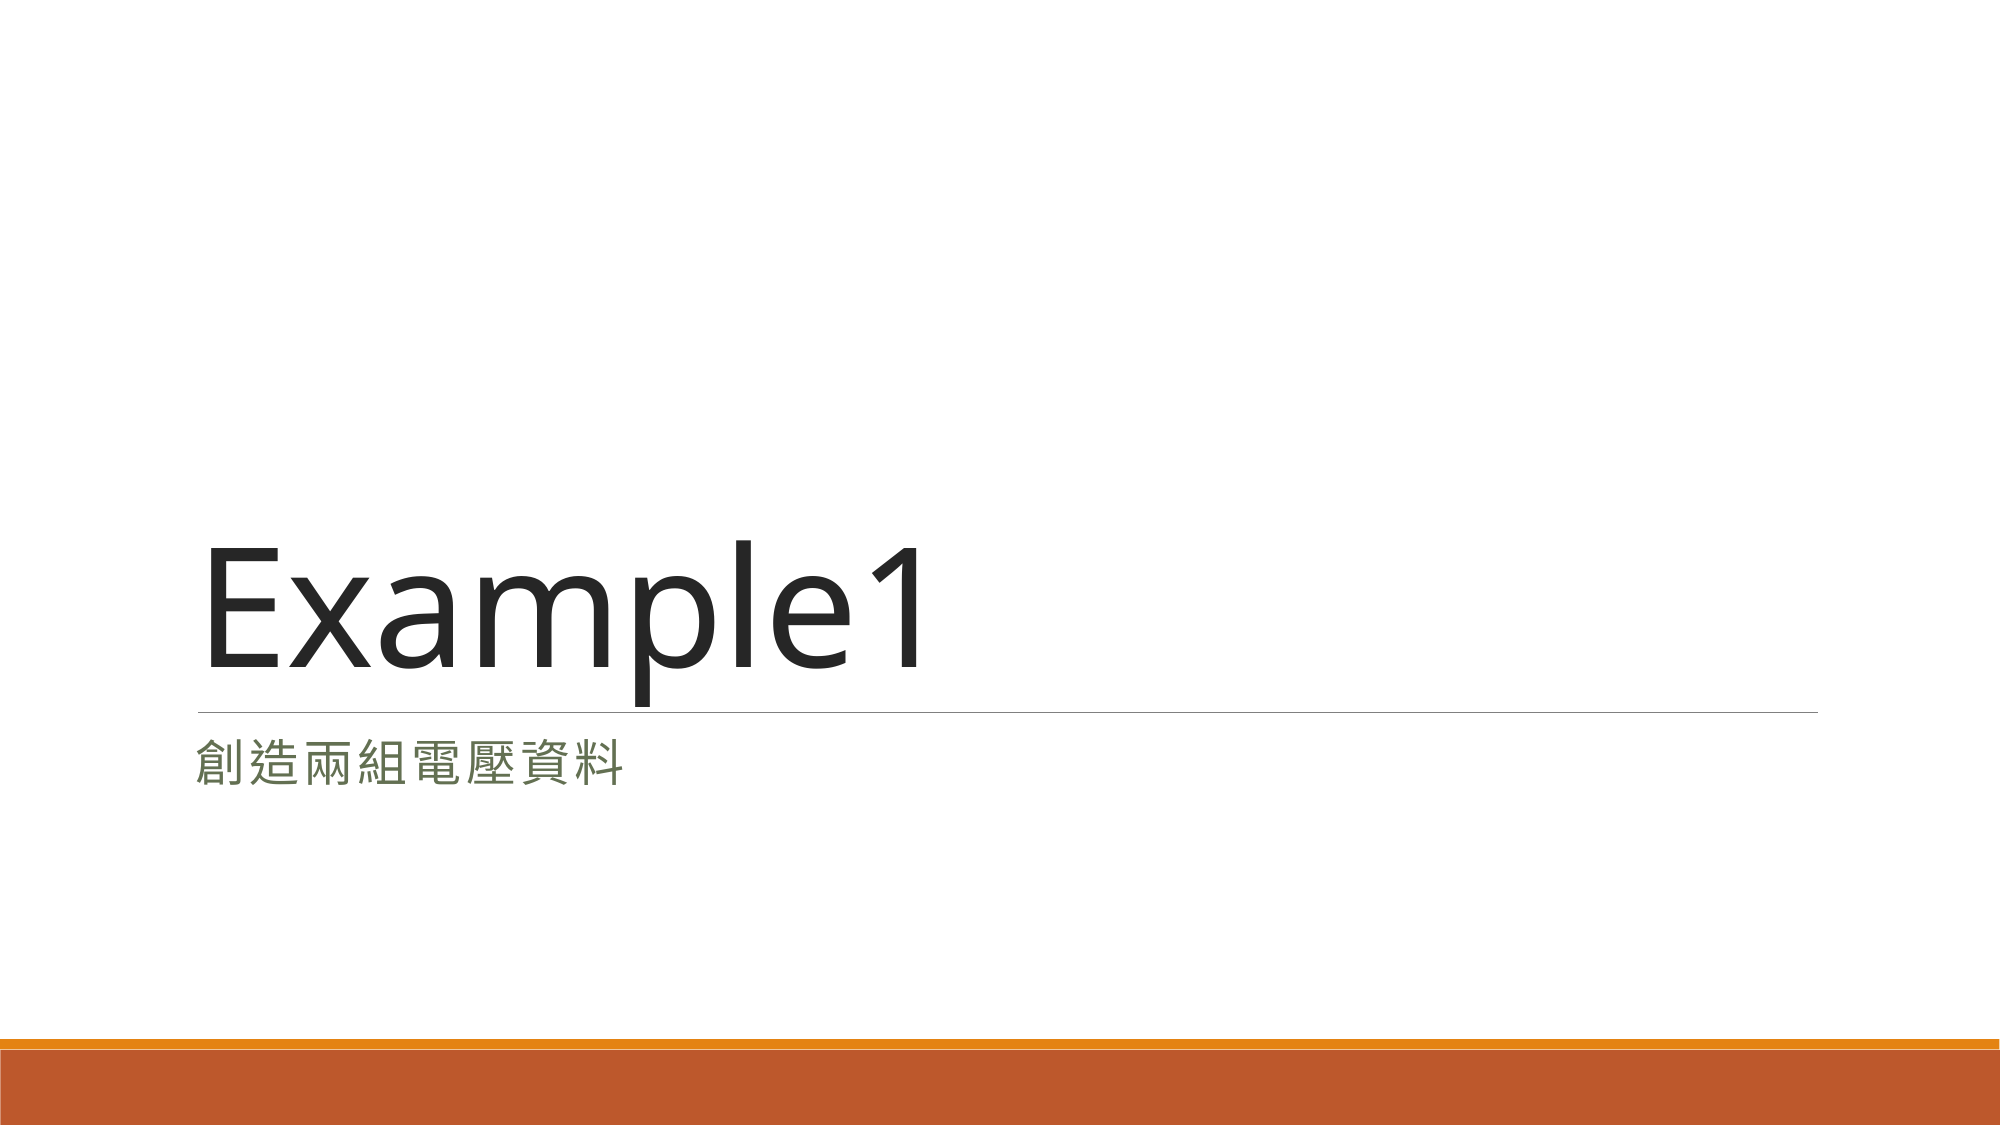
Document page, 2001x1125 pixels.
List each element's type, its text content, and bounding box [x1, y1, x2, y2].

subtitle 創造兩組電壓資料 [180, 730, 1831, 919]
title Example1 [180, 124, 1830, 710]
